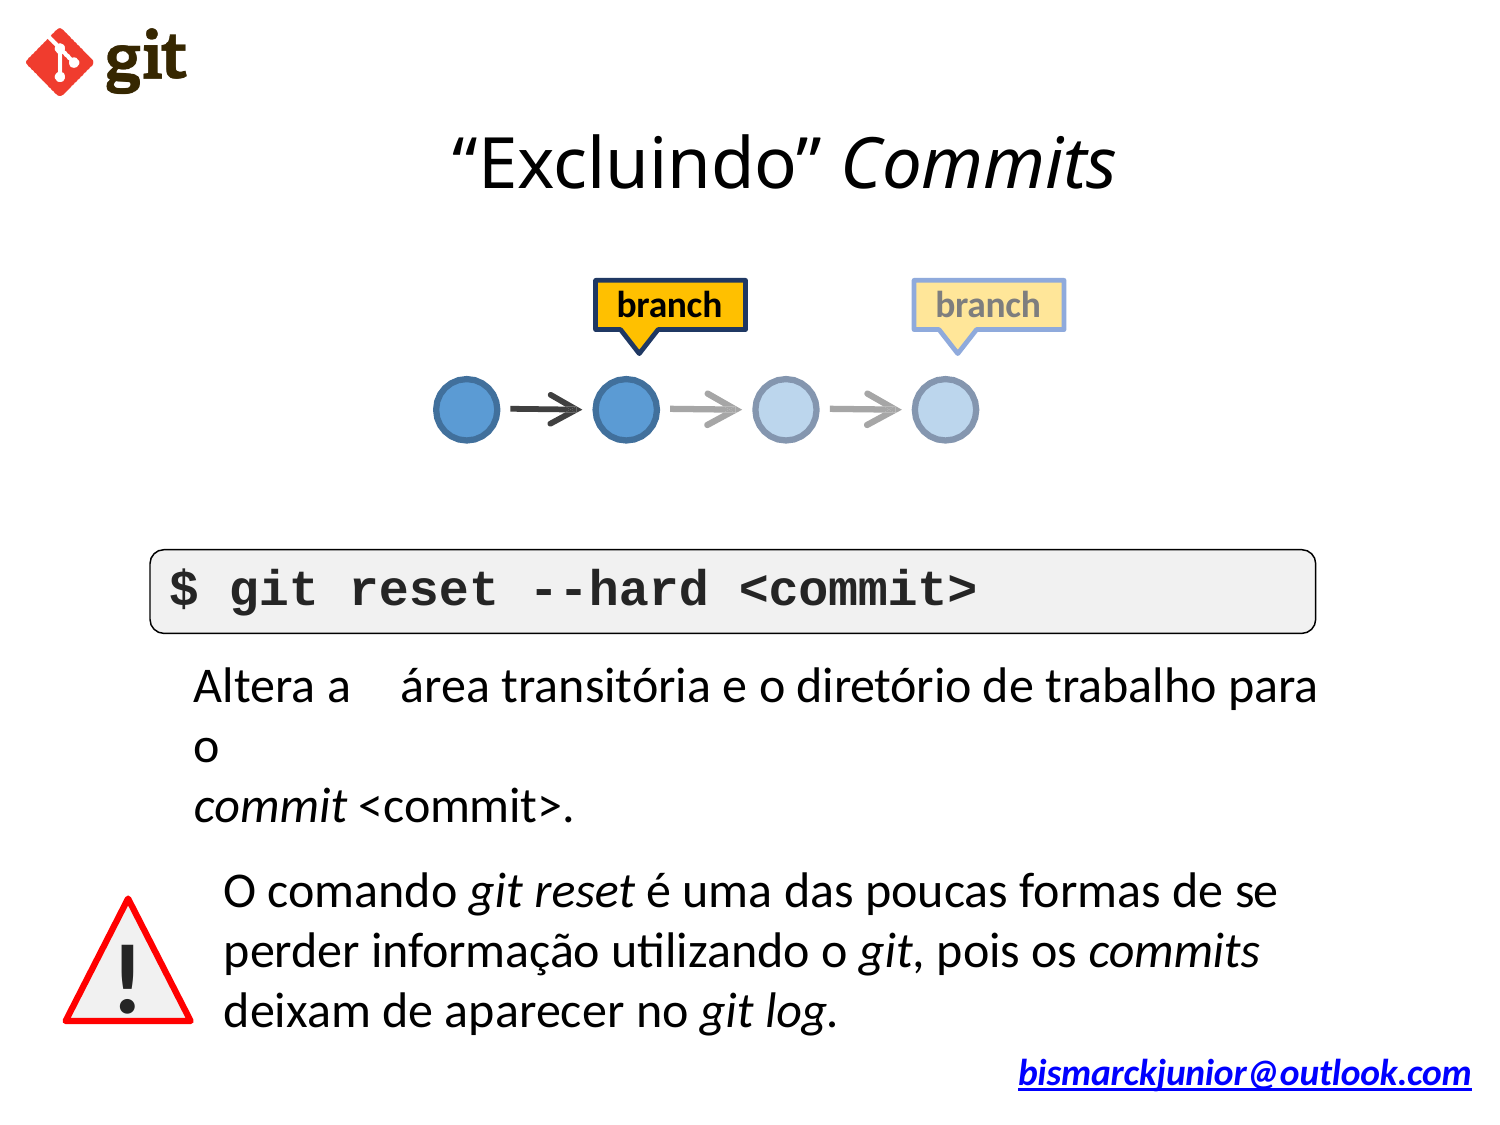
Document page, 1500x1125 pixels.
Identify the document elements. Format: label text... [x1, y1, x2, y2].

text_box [592, 375, 661, 444]
text_box [670, 390, 743, 429]
text_box bismarckjunior@outlook.com [1016, 1055, 1481, 1094]
text_box [510, 392, 583, 427]
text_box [593, 277, 749, 357]
picture [26, 28, 187, 96]
text_box $ git reset --hard <commit> Altera a área transitória e o diretório de trabalho para o commit <commit>. [166, 553, 1333, 833]
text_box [751, 375, 820, 444]
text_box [911, 375, 980, 444]
text_box O comando git reset é uma das poucas formas de se perder informação utilizando o git, pois os commits deixam de aparecer no git log. [221, 855, 1281, 1038]
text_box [62, 895, 194, 1025]
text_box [148, 548, 1317, 635]
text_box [911, 277, 1067, 357]
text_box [432, 375, 501, 444]
text_box [829, 390, 902, 429]
title “Excluindo” Commits [131, 115, 1369, 306]
